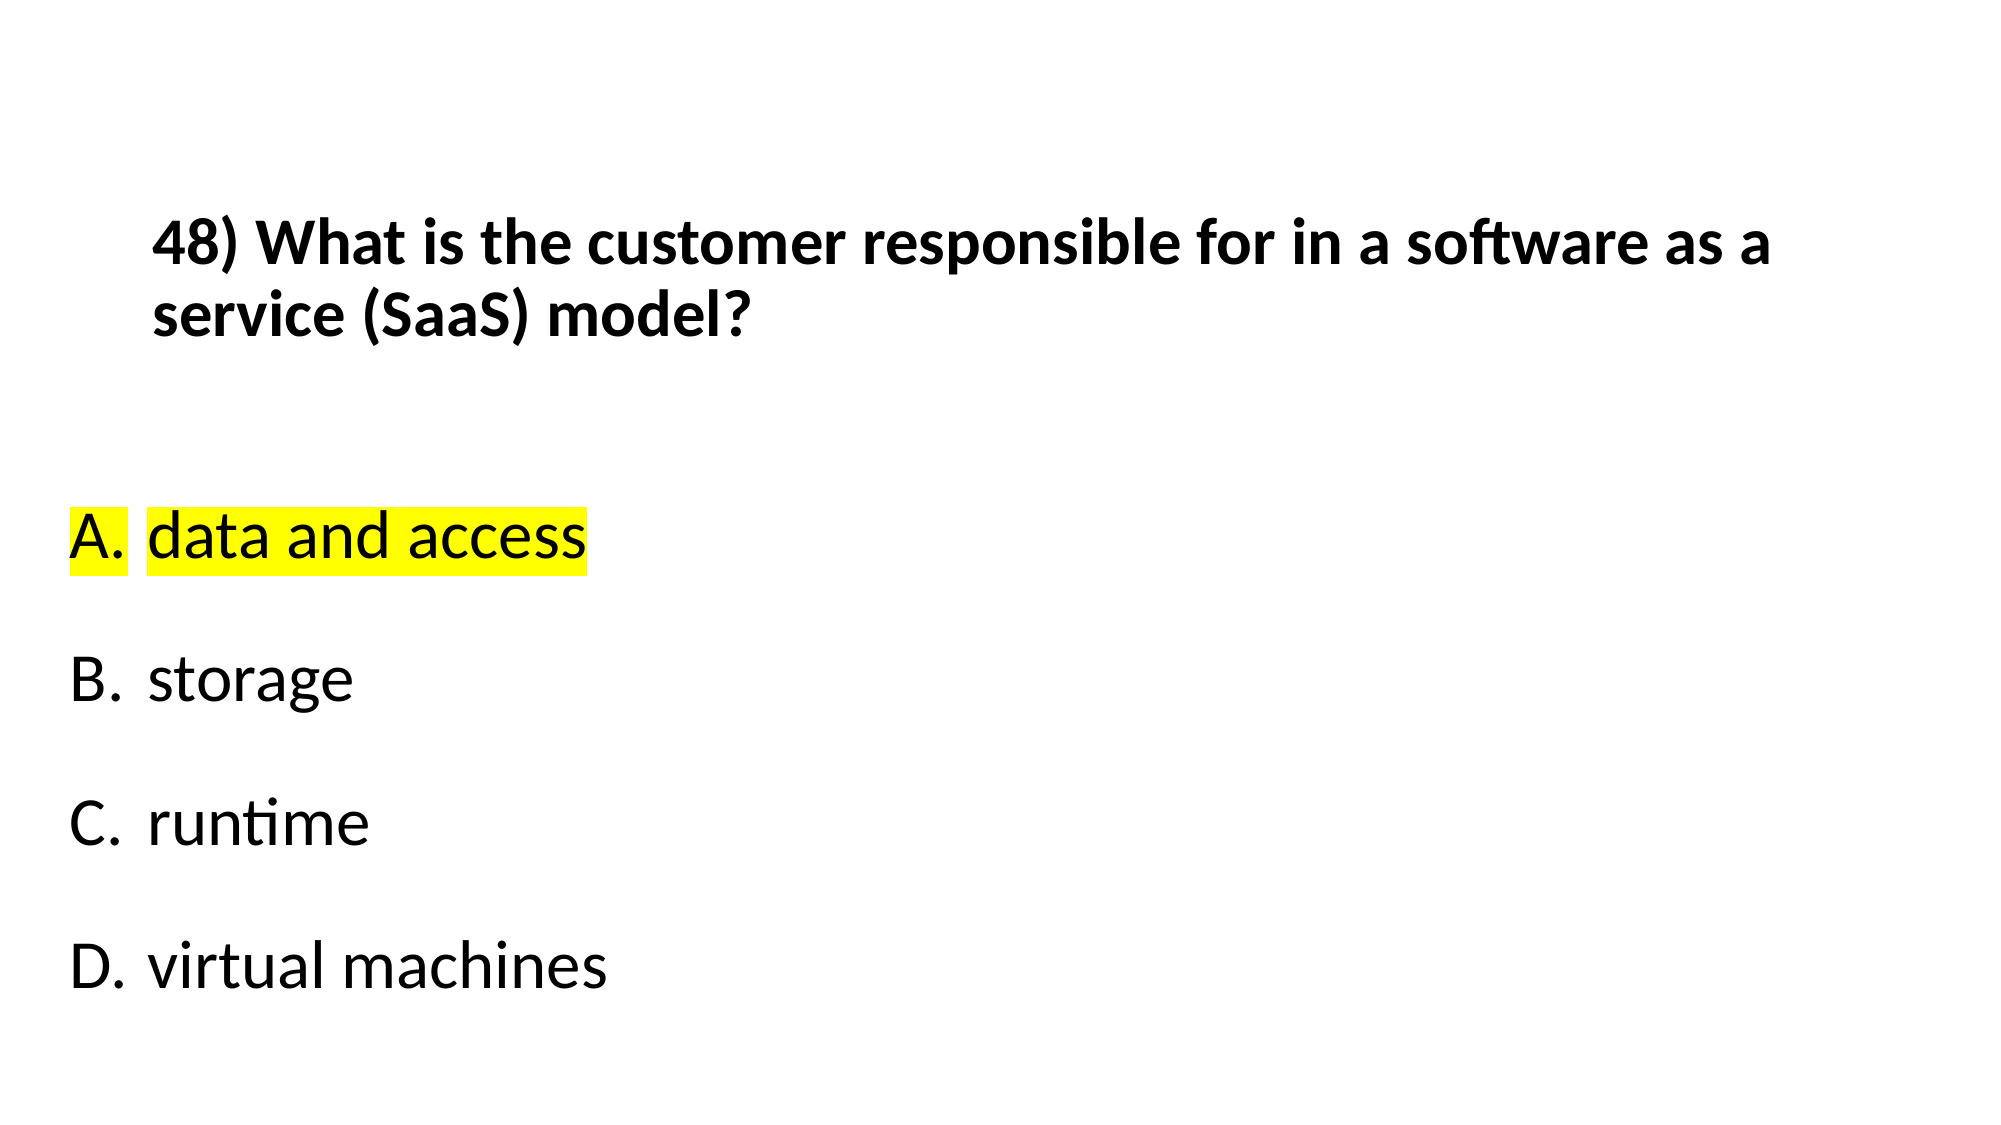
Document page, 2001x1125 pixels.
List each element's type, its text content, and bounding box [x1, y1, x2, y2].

list data and access storage runtime virtual machines [54, 440, 1933, 1014]
title 48) What is the customer responsible for in a software as a service (SaaS) model? [137, 59, 1863, 440]
